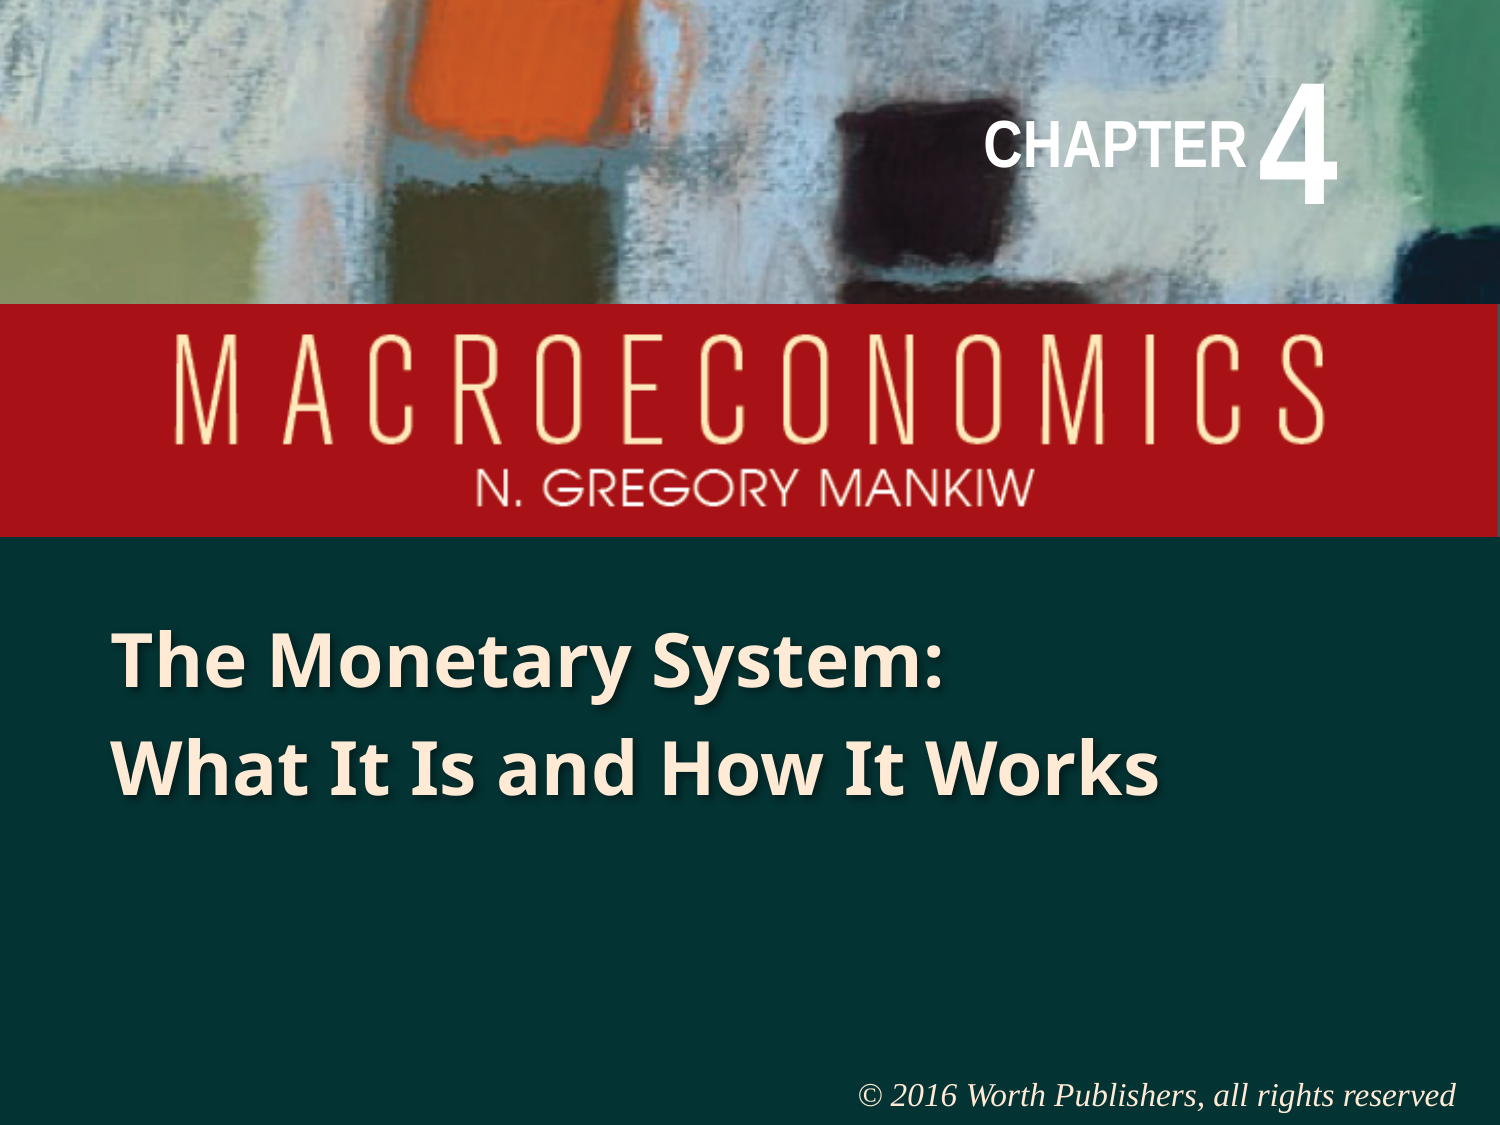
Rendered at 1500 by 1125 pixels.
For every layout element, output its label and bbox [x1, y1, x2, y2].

picture [0, 0, 1500, 537]
